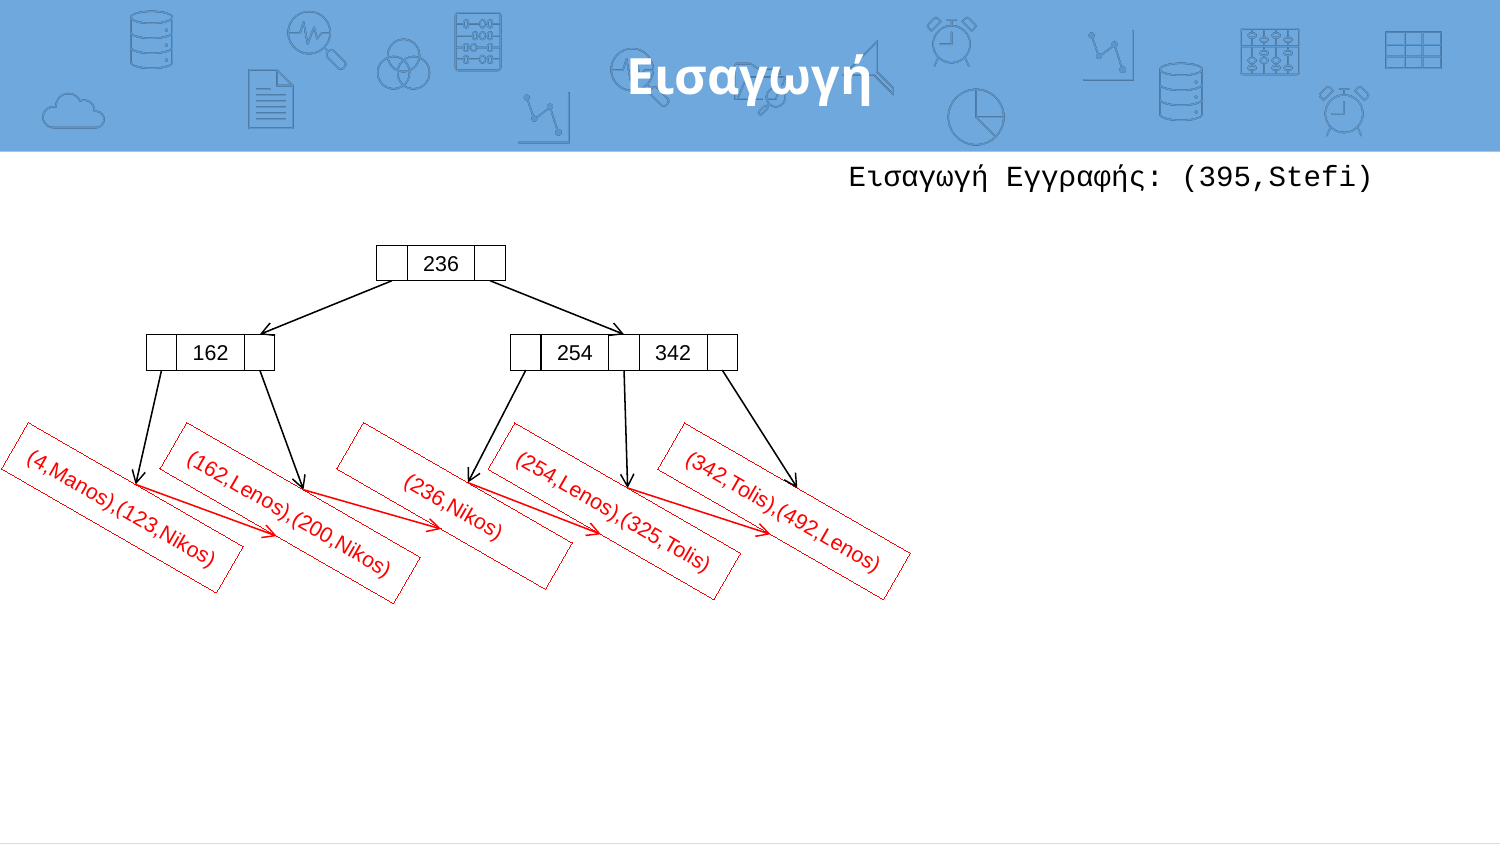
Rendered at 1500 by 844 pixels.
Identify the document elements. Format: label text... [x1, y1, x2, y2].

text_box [132, 484, 275, 535]
text_box (342,Tolis),(492,Lenos) [657, 447, 911, 600]
text_box (162,Lenos),(200,Nikos) [159, 452, 421, 604]
text_box 254 [541, 343, 608, 368]
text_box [259, 280, 393, 335]
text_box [489, 280, 625, 335]
text_box [608, 334, 639, 371]
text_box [625, 487, 769, 533]
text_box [499, 369, 623, 446]
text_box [300, 489, 439, 528]
text_box [474, 245, 506, 281]
text_box 162 [176, 334, 244, 368]
text_box [510, 343, 541, 368]
text_box 342 [639, 334, 707, 371]
title Εισαγωγή [51, 0, 1449, 149]
text_box [376, 245, 407, 281]
picture [38, 75, 51, 146]
text_box (236,Nikos) [336, 452, 573, 590]
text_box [464, 482, 600, 533]
text_box (4,Manos),(123,Nikos) [1, 452, 244, 593]
text_box [146, 334, 176, 371]
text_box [669, 369, 722, 446]
text_box (254,Lenos),(325,Tolis) [488, 455, 741, 600]
text_box [244, 334, 275, 371]
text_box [12, 369, 162, 446]
text_box 236 [407, 245, 474, 281]
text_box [347, 369, 498, 446]
text_box [707, 334, 738, 371]
text_box Εισαγωγή Εγγραφής: (395,Stefi) [833, 149, 1453, 200]
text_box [171, 369, 260, 446]
picture [508, 149, 580, 153]
